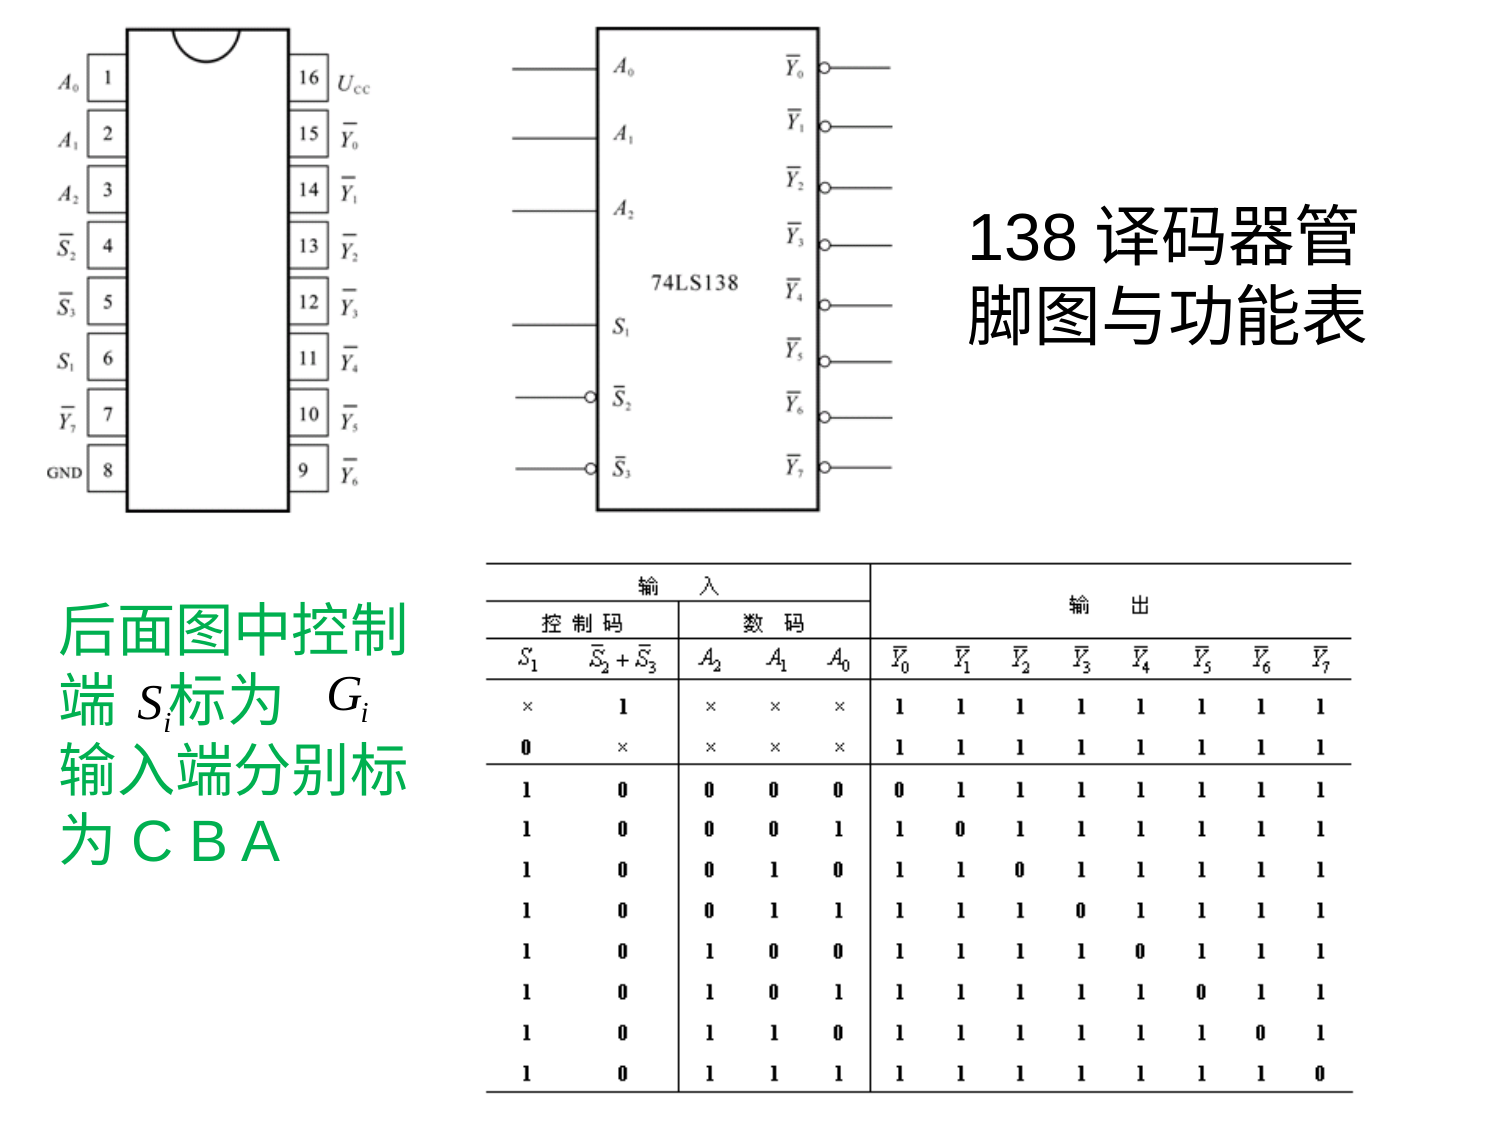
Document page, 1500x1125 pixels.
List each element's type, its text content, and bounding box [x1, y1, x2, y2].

picture [32, 0, 899, 524]
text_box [319, 659, 380, 736]
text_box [128, 668, 180, 745]
text_box 后面图中控制端 标为 输入端分别标为C B A [44, 586, 464, 881]
text_box 138译码器管脚图与功能表 [953, 186, 1404, 362]
picture [478, 553, 1372, 1100]
